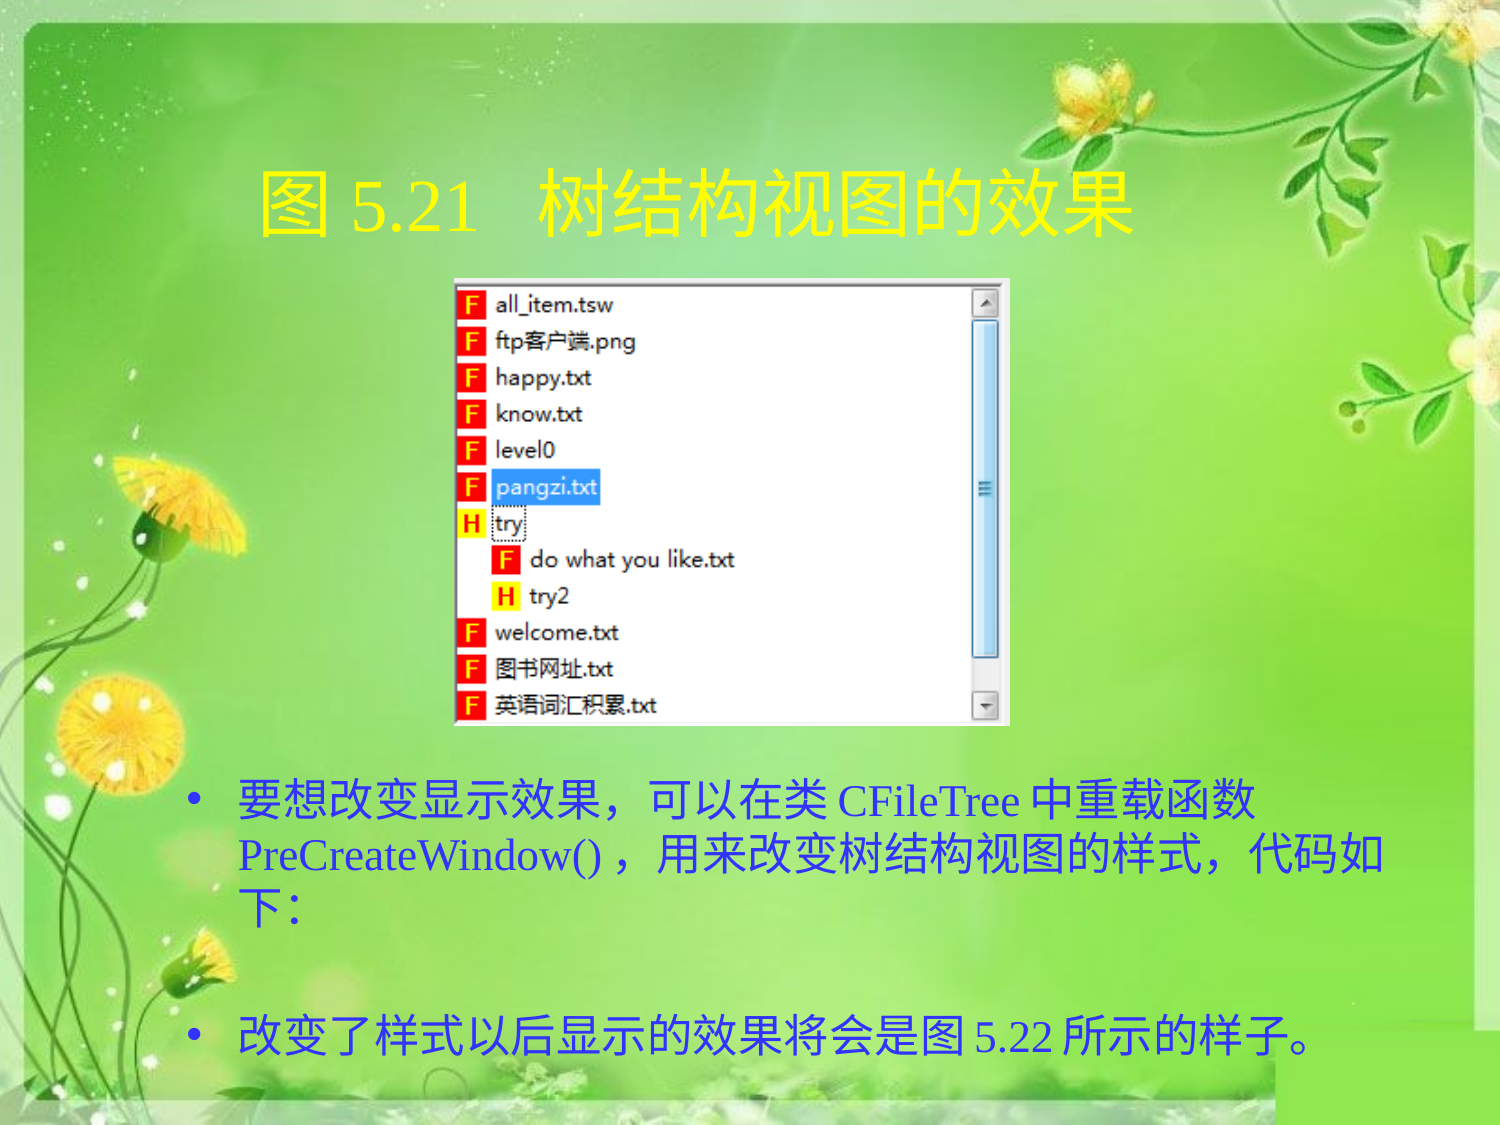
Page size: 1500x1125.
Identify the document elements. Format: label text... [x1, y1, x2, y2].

picture [0, 0, 1500, 1125]
list 要想改变显示效果，可以在类CFileTree中重载函数PreCreateWindow()，用来改变树结构视图的样式，代码如下： 改变了样式以后显示的效果将会是图5.22所示的样子。 [171, 763, 1425, 1071]
title 图5.21 树结构视图的效果 [194, 107, 1199, 295]
